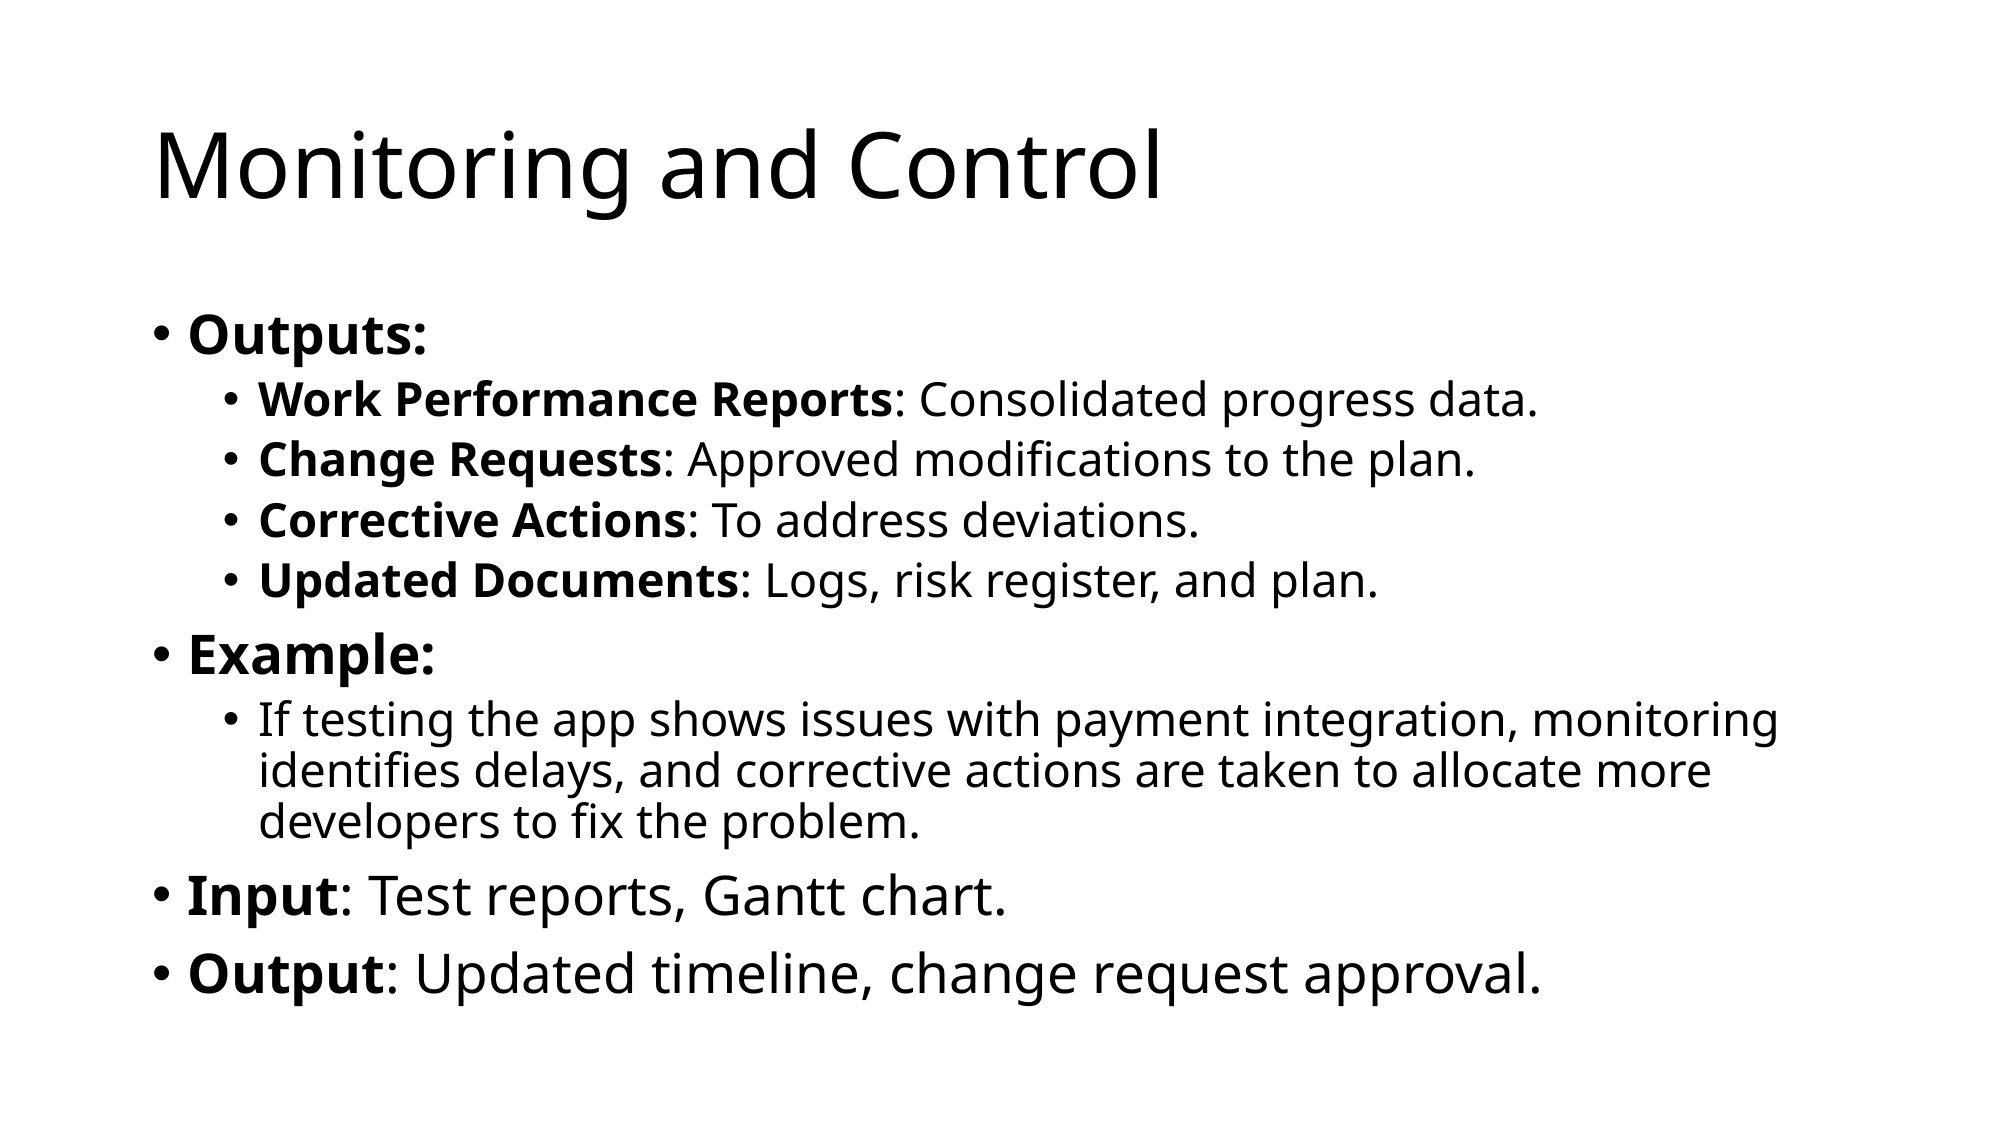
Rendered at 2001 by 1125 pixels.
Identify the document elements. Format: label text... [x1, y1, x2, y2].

title Monitoring and Control [137, 59, 1863, 278]
list Outputs: Work Performance Reports: Consolidated progress data. Change Requests: Approved modifications to the plan. Corrective Actions: To address deviations. Updated Documents: Logs, risk register, and plan. Example: If testing the app shows issues with payment integration, monitoring identifies delays, and corrective actions are taken to allocate more developers to fix the problem. Input: Test reports, Gantt chart. Output: Updated timeline, change request approval. [137, 299, 1863, 1014]
